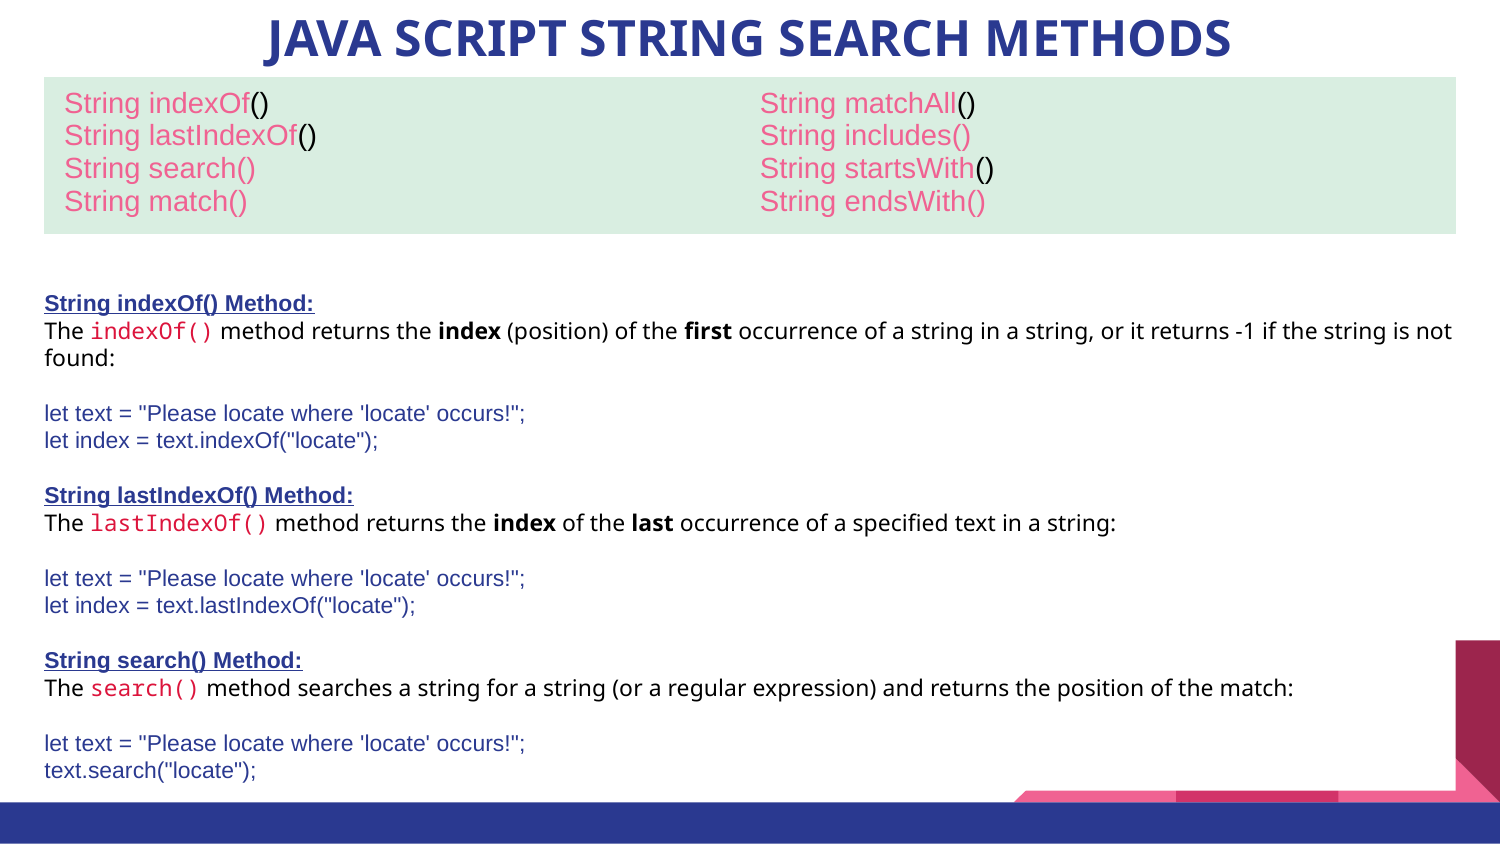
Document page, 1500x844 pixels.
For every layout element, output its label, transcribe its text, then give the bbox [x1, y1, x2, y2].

title JAVA SCRIPT STRING SEARCH METHODS [0, 0, 1500, 69]
text_box String indexOf() Method: The indexOf() method returns the index (position) of the first occurrence of a string in a string, or it returns -1 if the string is not found: let text = "Please locate where 'locate' occurs!"; let index = text.indexOf("locate"); String lastIndexOf() Method: The lastIndexOf() method returns the index of the last occurrence of a specified text in a string: let text = "Please locate where 'locate' occurs!"; let index = text.lastIndexOf("locate"); String search() Method: The search() method searches a string for a string (or a regular expression) and returns the position of the match: let text = "Please locate where 'locate' occurs!"; text.search("locate"); [44, 280, 1456, 791]
table_header String indexOf() String lastIndexOf() String search() String match() [44, 77, 750, 234]
table_header String matchAll() String includes() String startsWith() String endsWith() [750, 77, 1456, 234]
